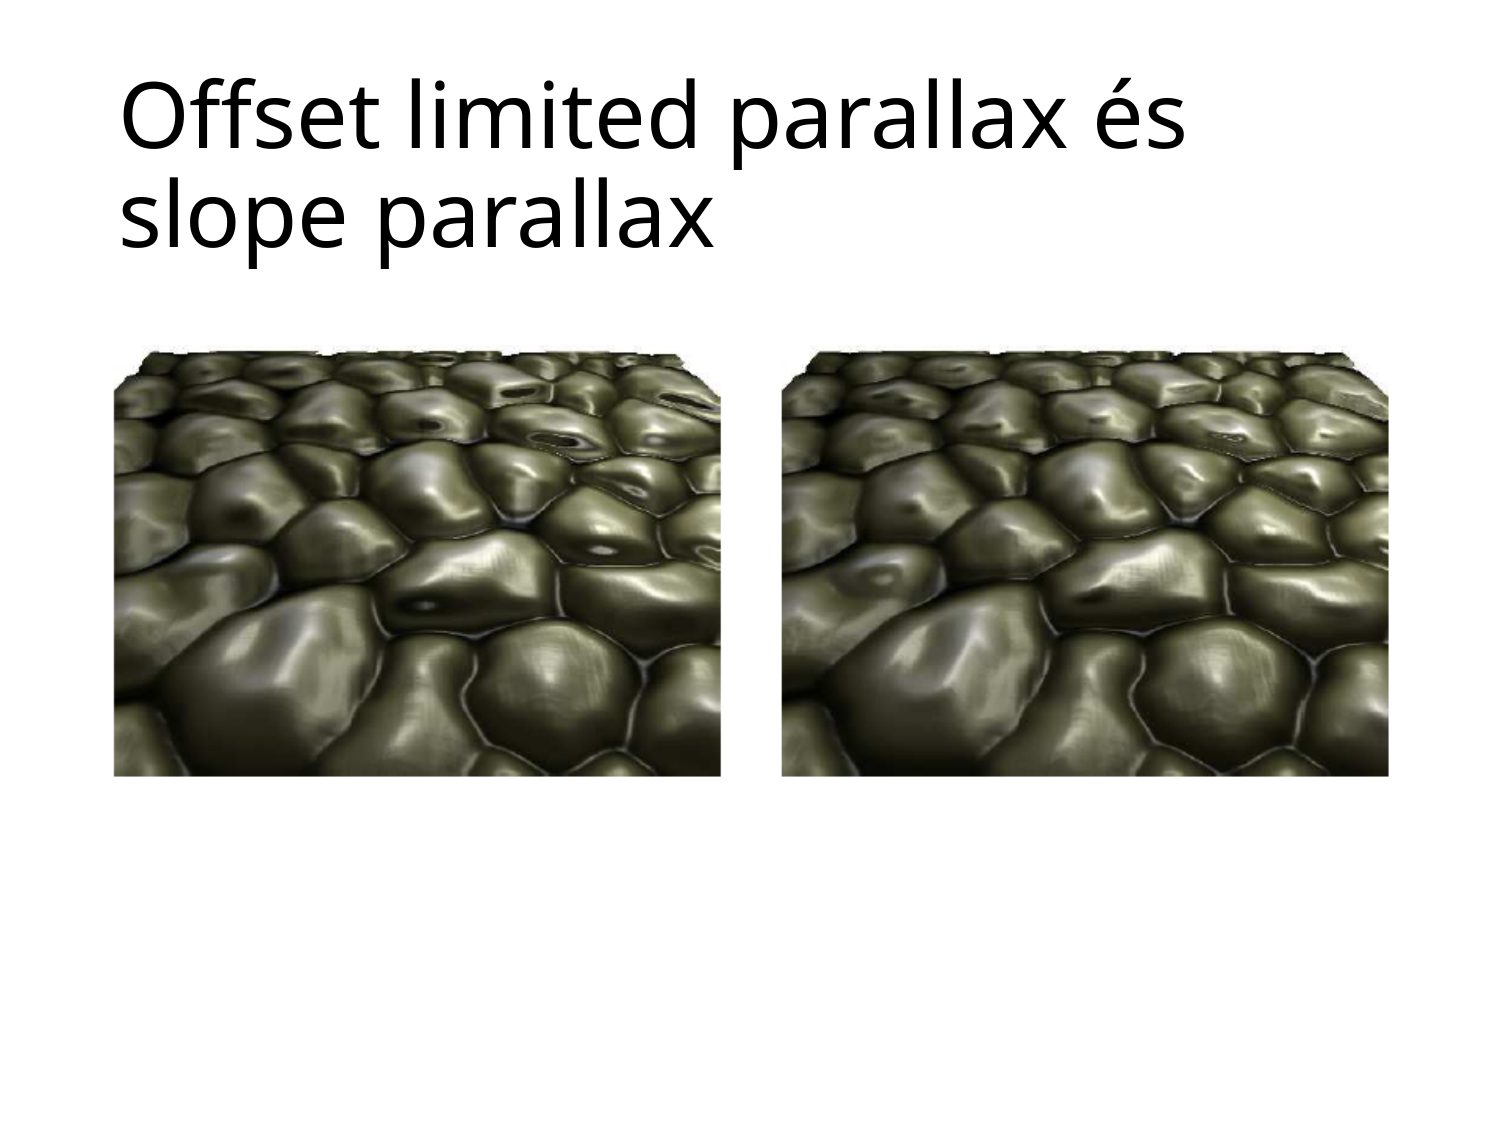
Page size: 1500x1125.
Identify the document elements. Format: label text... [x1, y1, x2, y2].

title Offset limited parallax és slope parallax [103, 59, 1397, 278]
picture [108, 345, 1392, 780]
